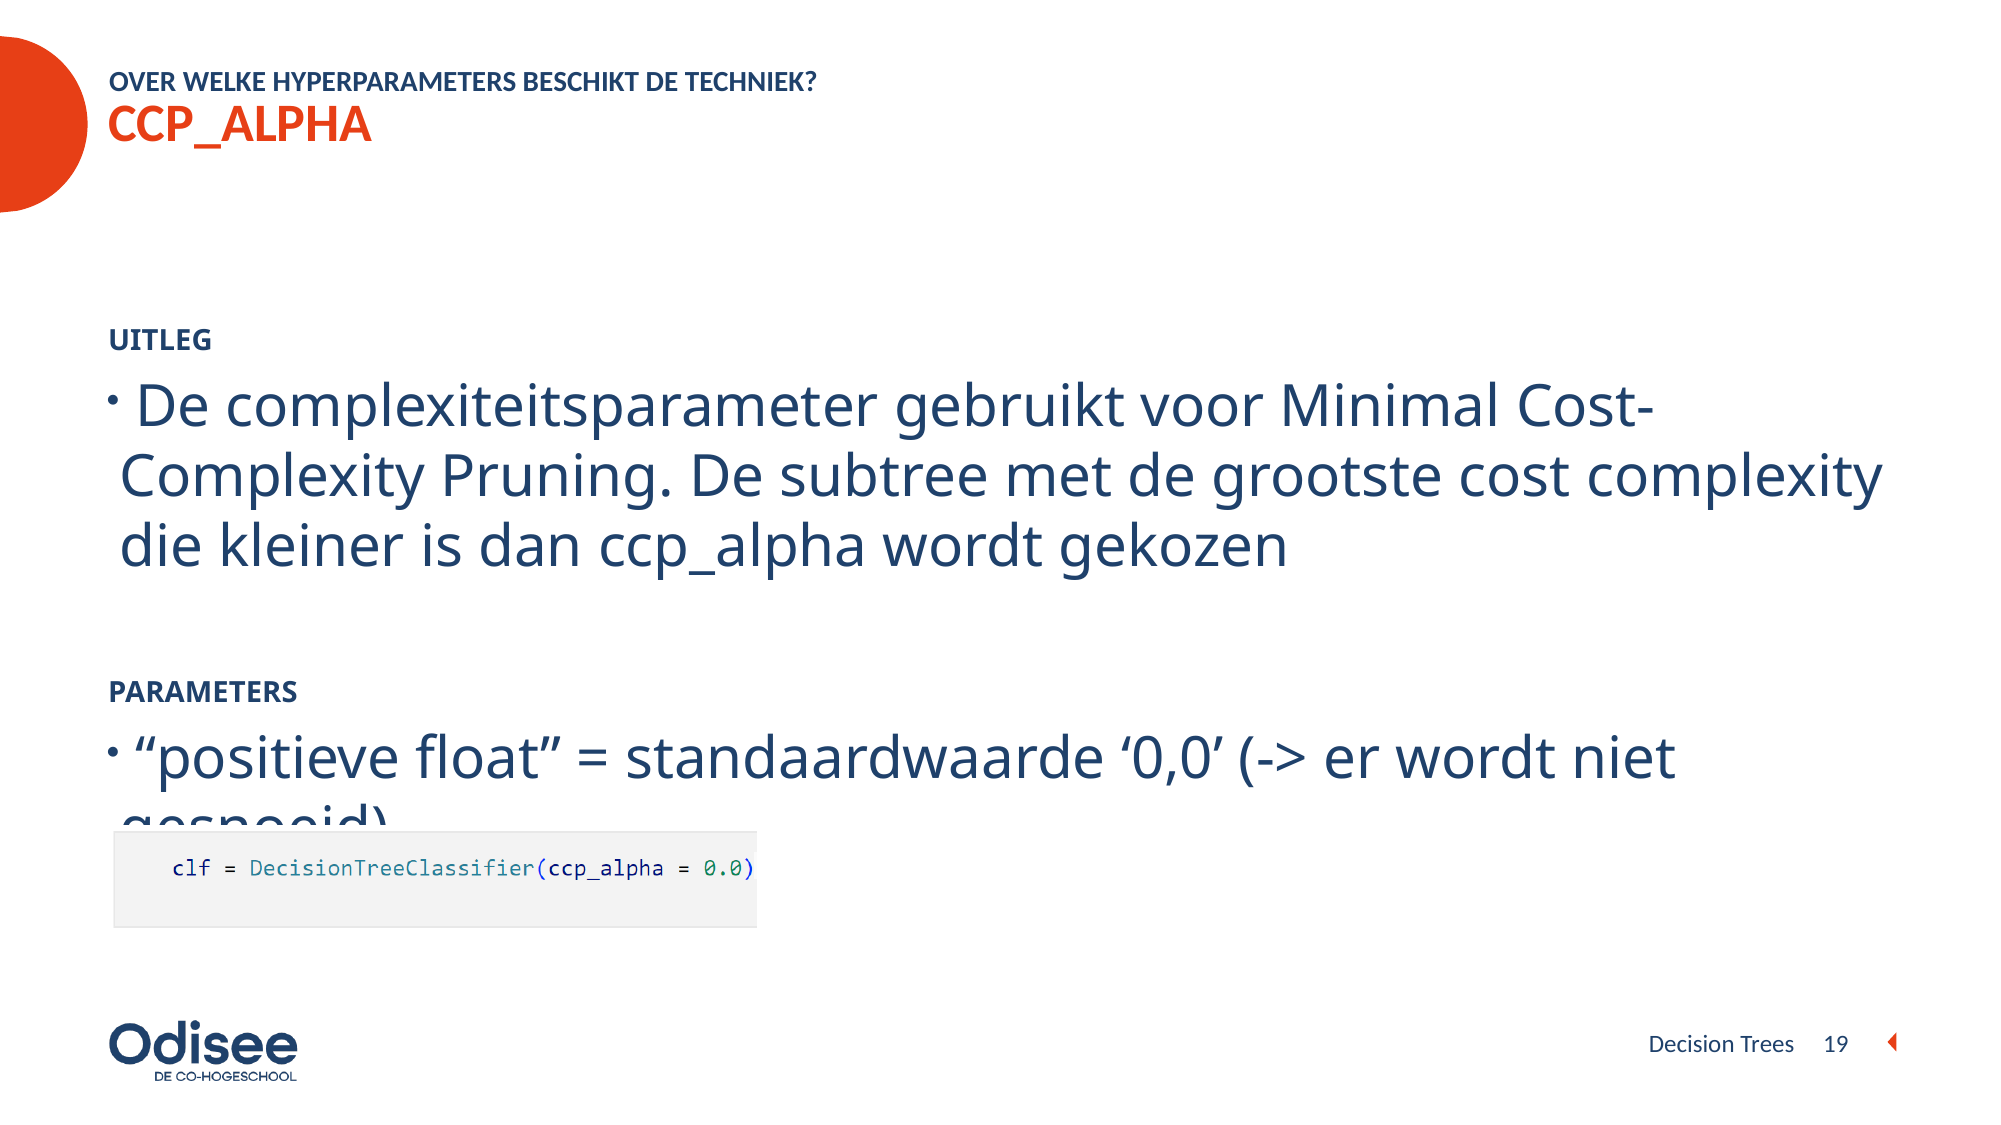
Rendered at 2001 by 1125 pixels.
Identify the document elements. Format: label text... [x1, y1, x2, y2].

list UITLEG De complexiteitsparameter gebruikt voor Minimal Cost-Complexity Pruning. De subtree met de grootste cost complexity die kleiner is dan ccp_alpha wordt gekozen PARAMETERS “positieve float” = standaardwaarde ‘0,0’ (-> er wordt niet gesnoeid) [108, 320, 1892, 920]
picture [108, 1020, 298, 1081]
list OVER WELKE HYPERPARAMETERS BESCHIKT DE TECHNIEK? [109, 37, 884, 98]
slide_number 19 [1823, 1027, 1871, 1088]
title CCP_ALPHA [108, 100, 1892, 213]
footer Decision Trees [366, 1027, 1795, 1088]
picture [109, 825, 757, 935]
